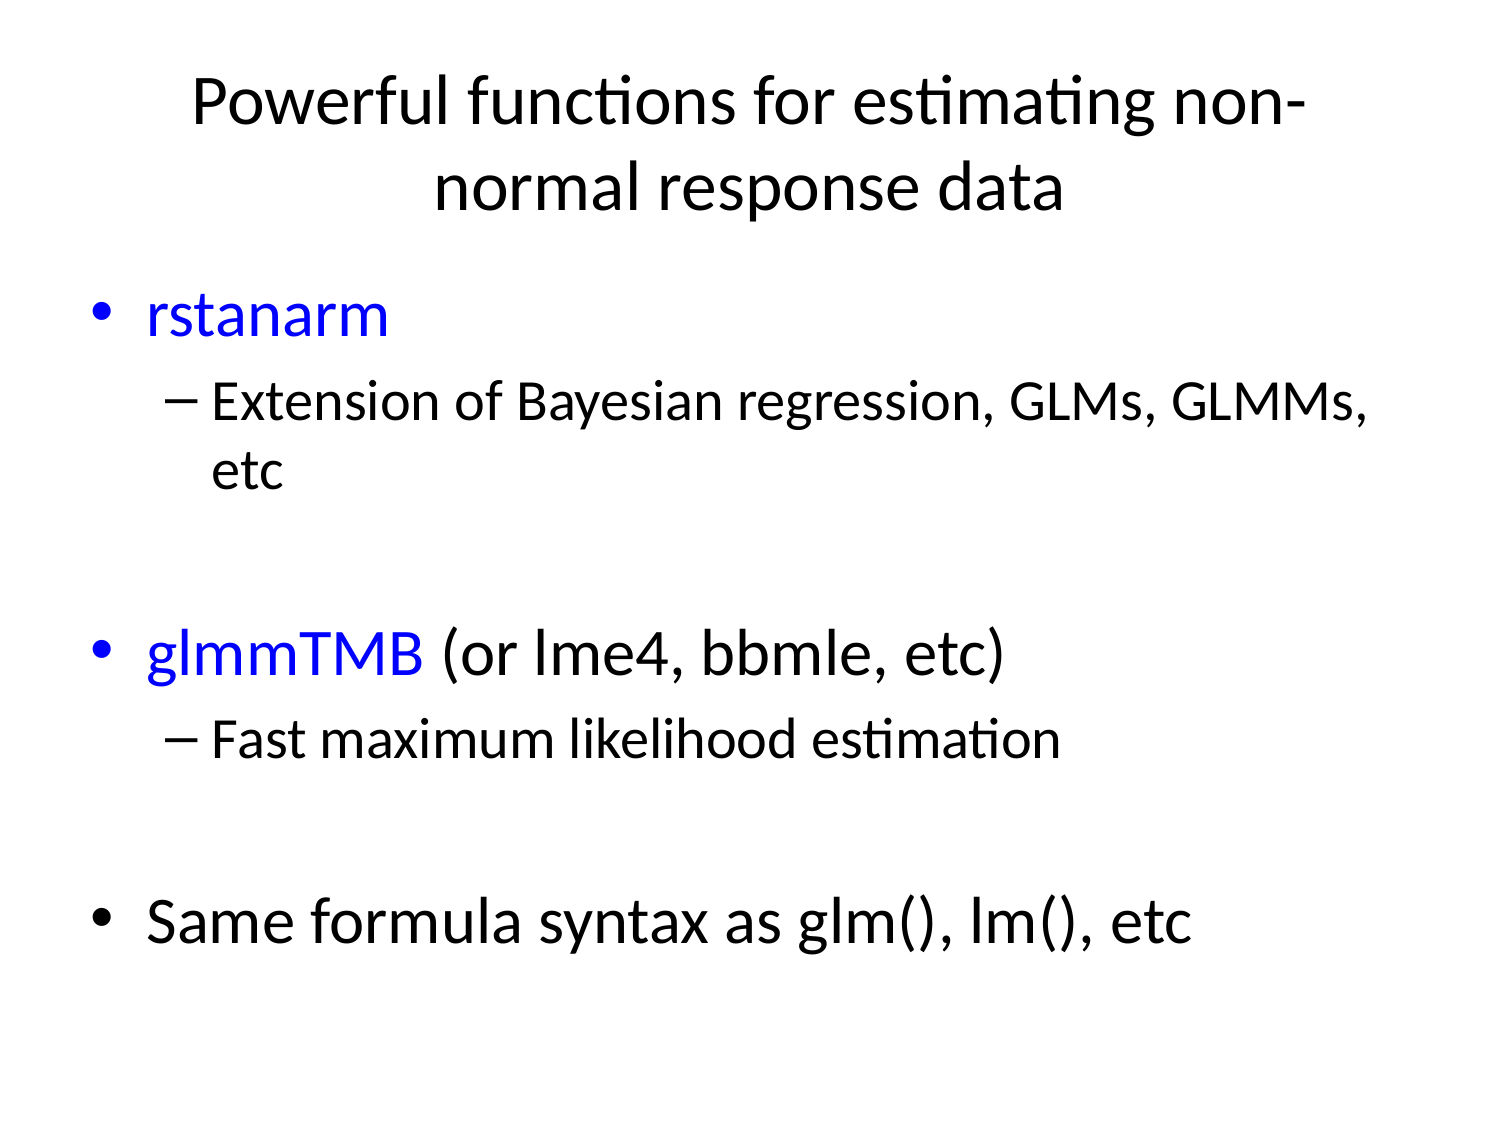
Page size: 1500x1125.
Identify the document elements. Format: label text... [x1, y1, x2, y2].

title Powerful functions for estimating non-normal response data [75, 45, 1425, 233]
list rstanarm Extension of Bayesian regression, GLMs, GLMMs, etc glmmTMB (or lme4, bbmle, etc) Fast maximum likelihood estimation Same formula syntax as glm(), lm(), etc [75, 262, 1425, 1005]
